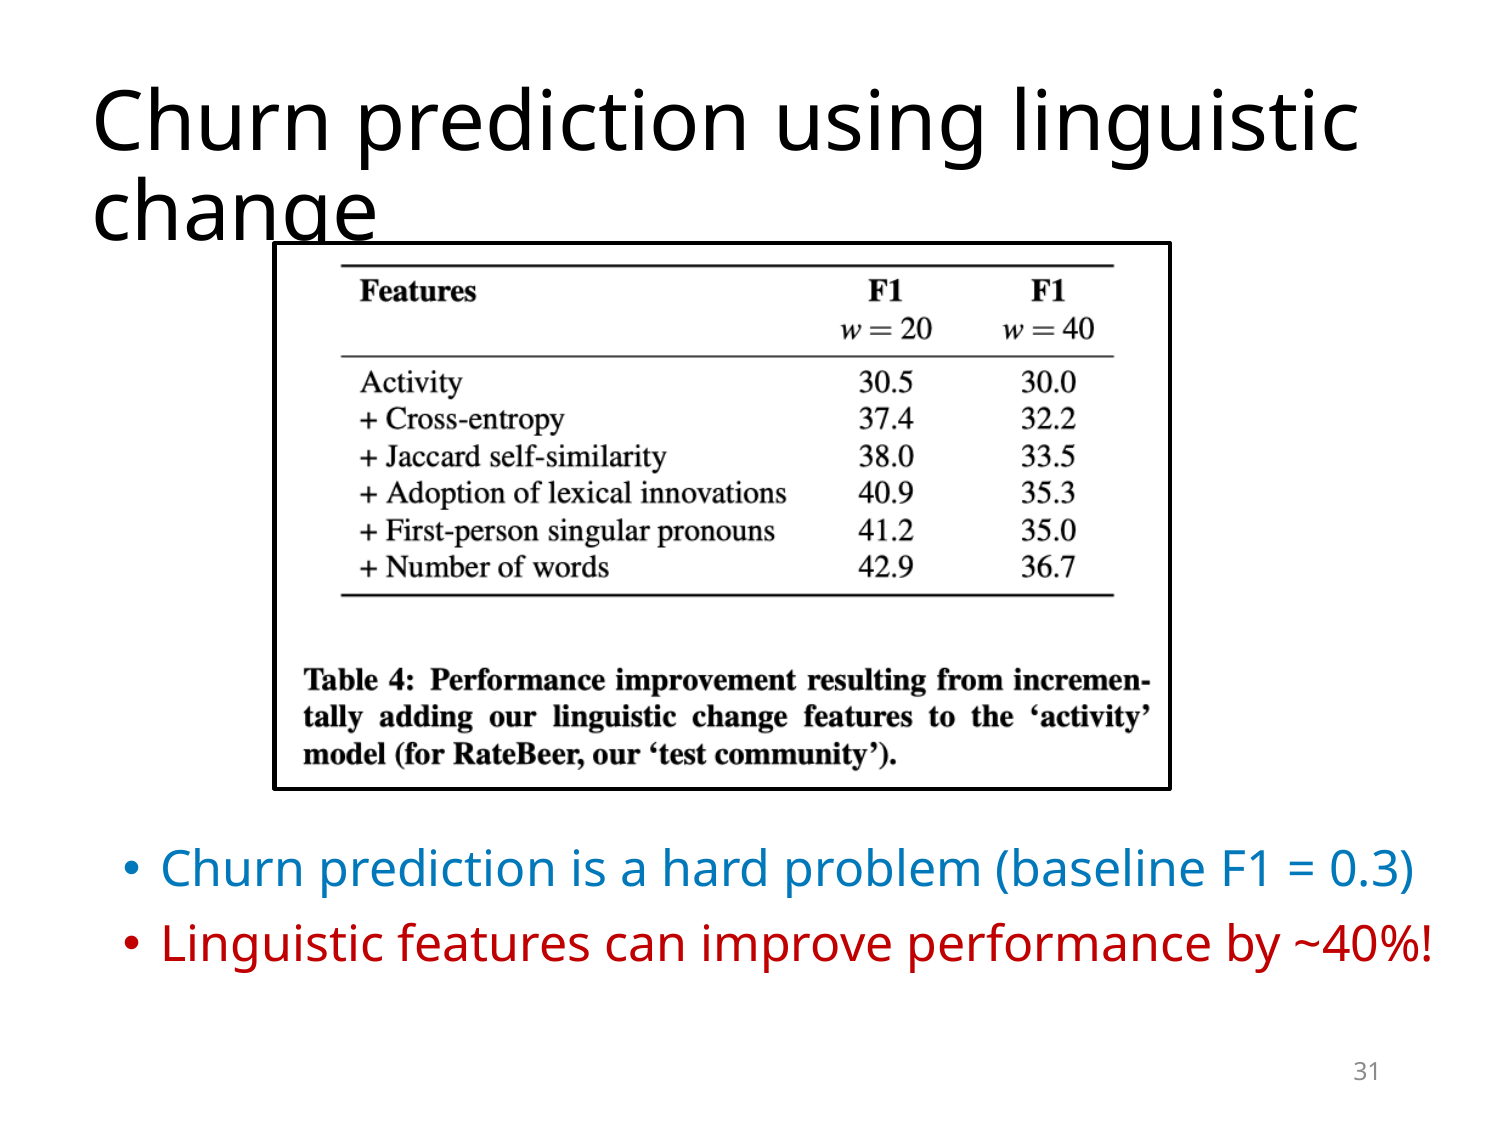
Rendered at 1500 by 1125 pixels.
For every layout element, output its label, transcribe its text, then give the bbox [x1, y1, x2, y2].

slide_number 31 [1059, 1054, 1397, 1103]
picture [276, 245, 1168, 787]
title Churn prediction using linguistic change [76, 59, 1474, 278]
text_box Churn prediction is a hard problem (baseline F1 = 0.3) Linguistic features can improve performance by ~40%! [107, 835, 1500, 1054]
